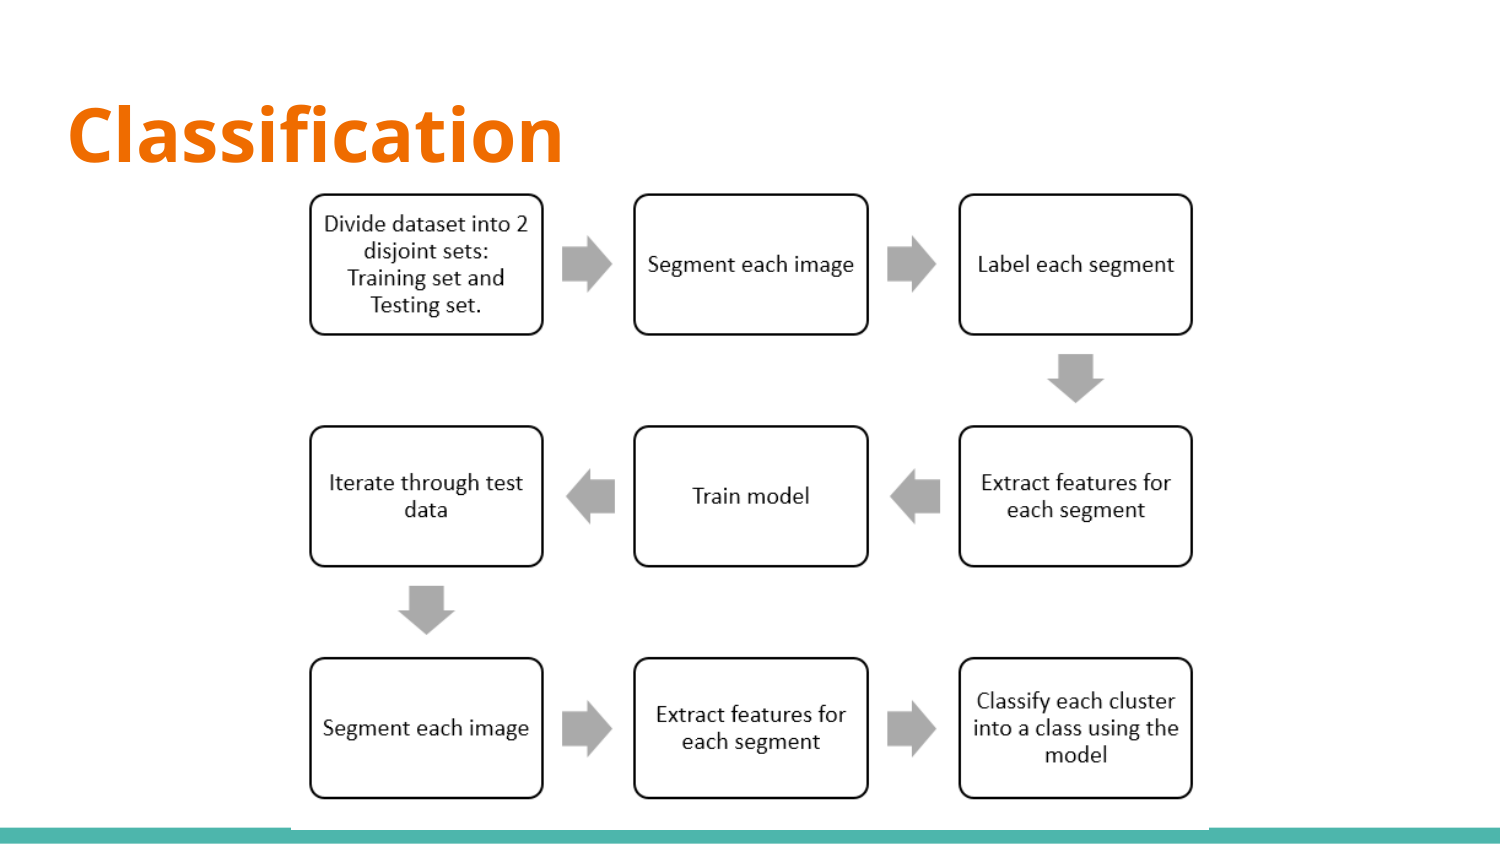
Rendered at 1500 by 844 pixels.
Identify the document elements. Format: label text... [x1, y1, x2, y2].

title Classification [51, 72, 1449, 189]
picture [291, 169, 1209, 831]
